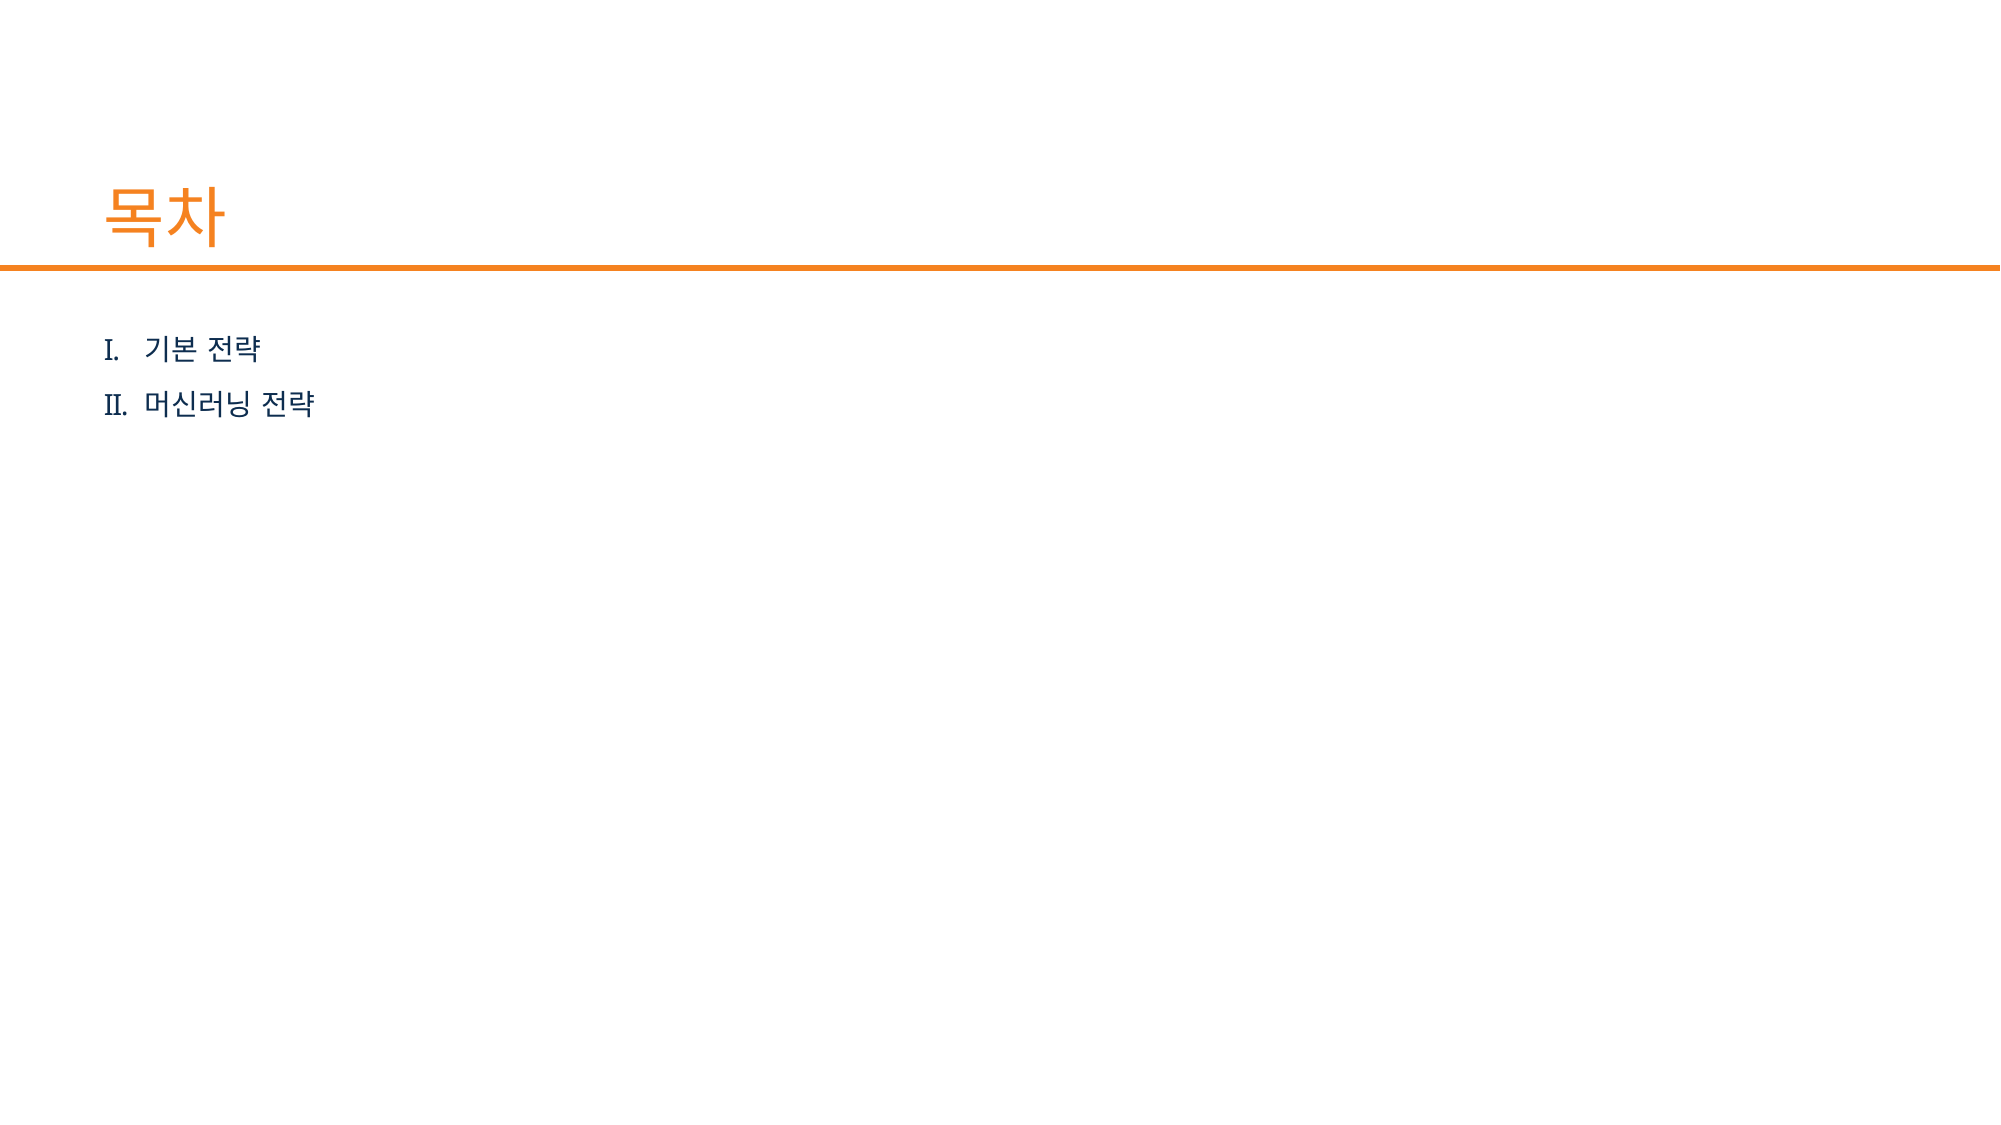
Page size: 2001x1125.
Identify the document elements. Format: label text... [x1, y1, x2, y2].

list 기본 전략 머신러닝 전략 [88, 309, 1912, 1036]
title 목차 [88, 173, 1790, 268]
